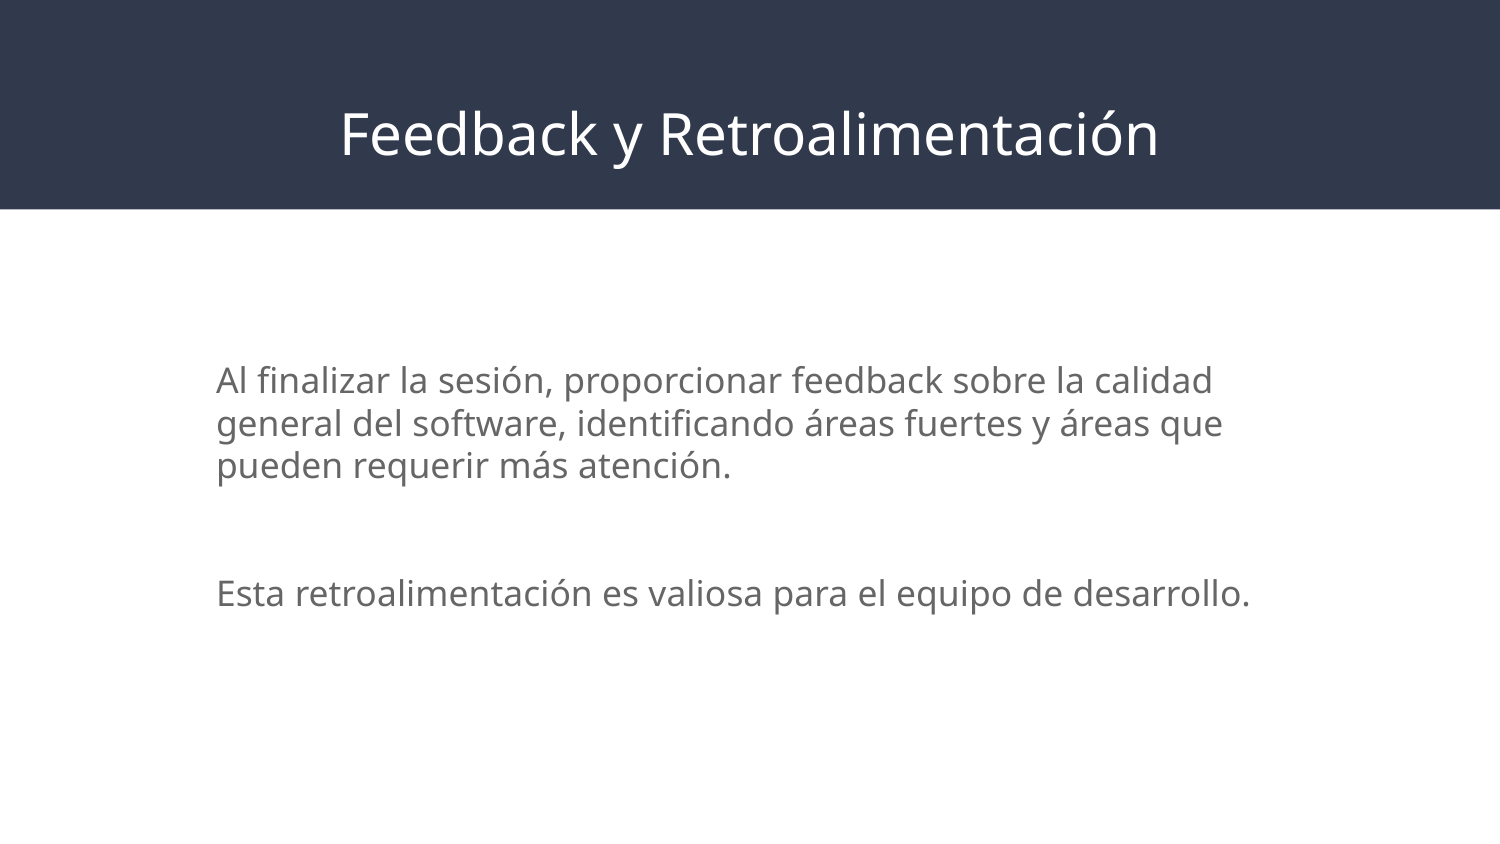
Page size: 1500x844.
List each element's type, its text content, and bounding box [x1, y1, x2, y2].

text_box Al finalizar la sesión, proporcionar feedback sobre la calidad general del software, identificando áreas fuertes y áreas que pueden requerir más atención. Esta retroalimentación es valiosa para el equipo de desarrollo. [201, 343, 1299, 762]
title Feedback y Retroalimentación [51, 82, 1449, 185]
